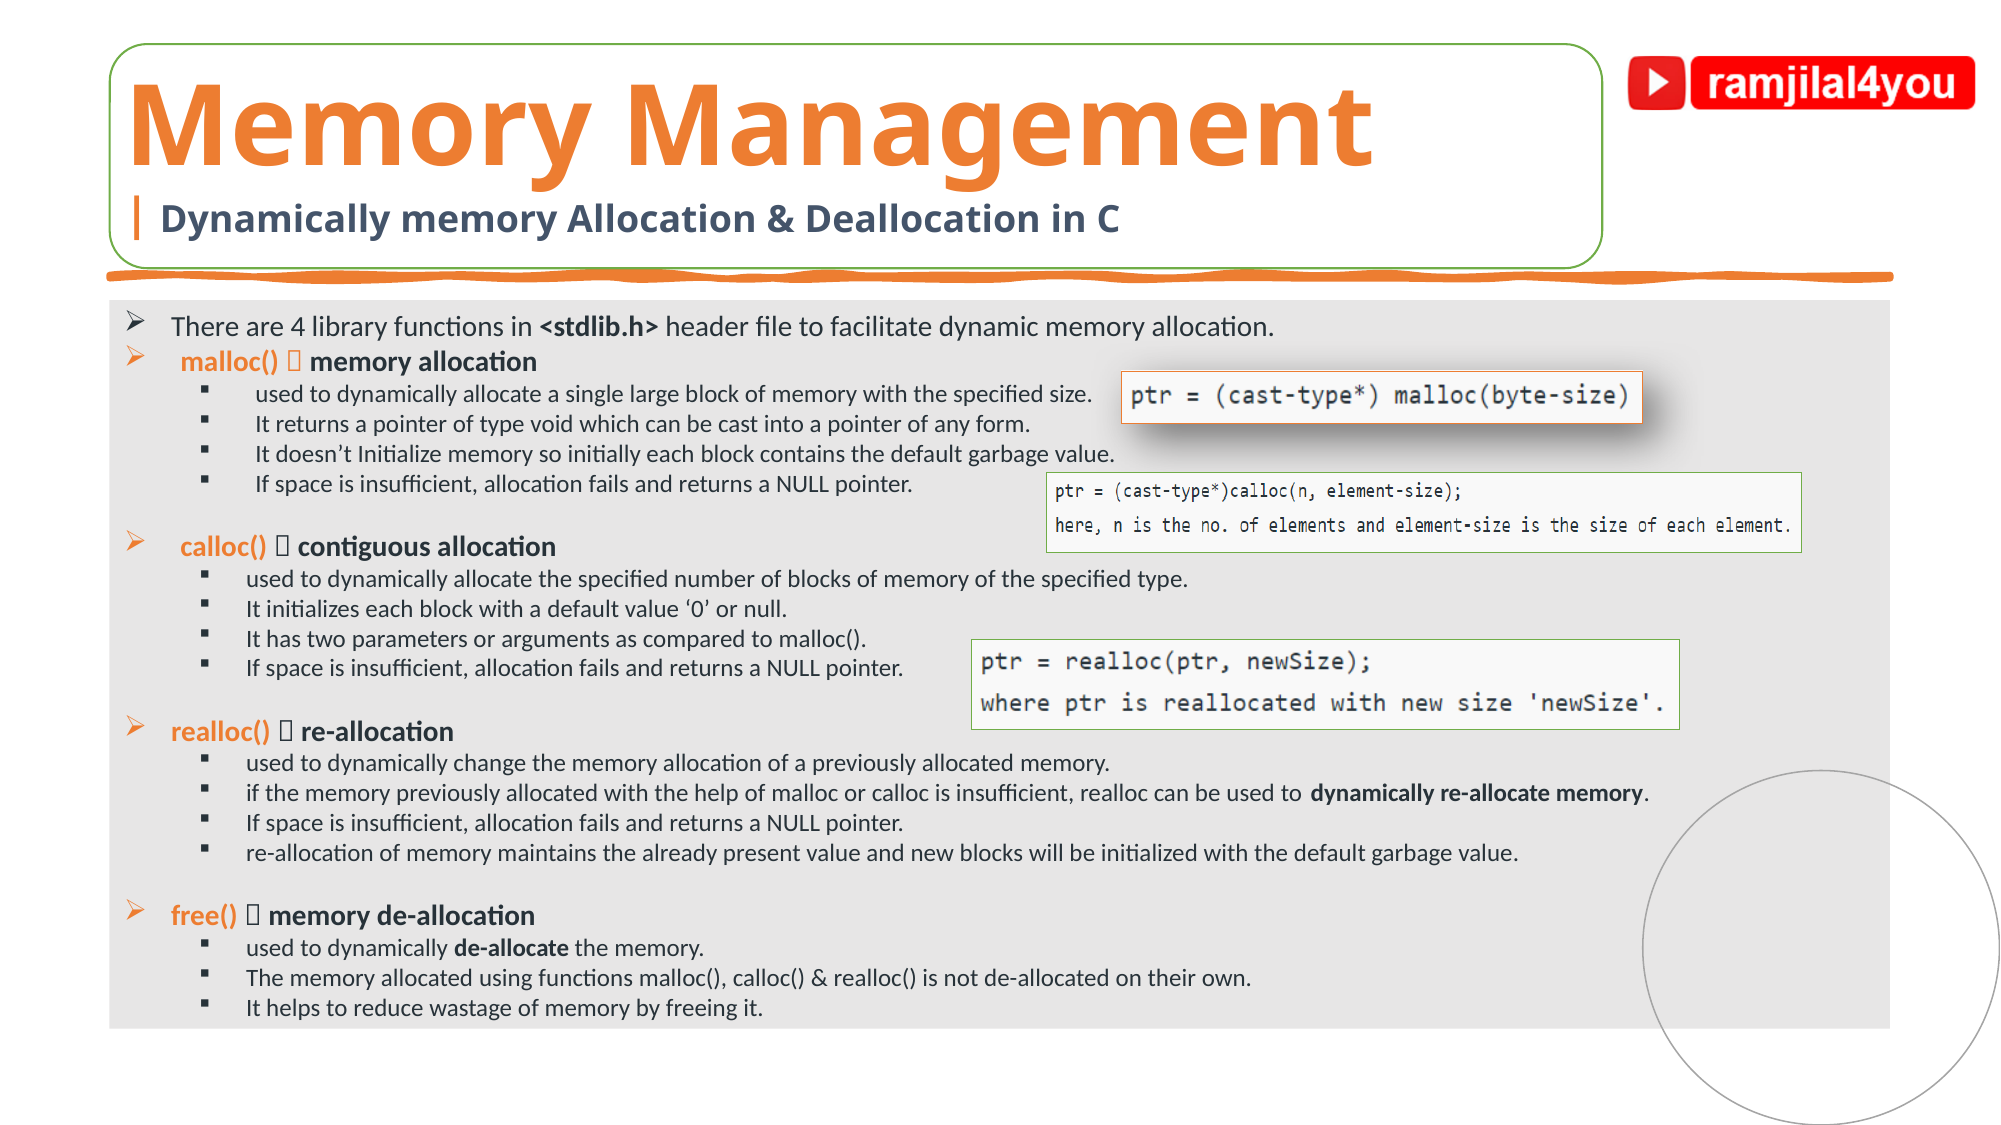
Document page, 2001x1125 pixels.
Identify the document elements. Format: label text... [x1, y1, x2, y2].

text_box There are 4 library functions in <stdlib.h> header file to facilitate dynamic memory allocation. malloc()  memory allocation used to dynamically allocate a single large block of memory with the specified size. It returns a pointer of type void which can be cast into a pointer of any form. It doesn’t Initialize memory so initially each block contains the default garbage value. If space is insufficient, allocation fails and returns a NULL pointer. calloc()  contiguous allocation used to dynamically allocate the specified number of blocks of memory of the specified type. It initializes each block with a default value ‘0’ or null. It has two parameters or arguments as compared to malloc(). If space is insufficient, allocation fails and returns a NULL pointer. realloc()  re-allocation used to dynamically change the memory allocation of a previously allocated memory. if the memory previously allocated with the help of malloc or calloc is insufficient, realloc can be used to dynamically re-allocate memory. If space is insufficient, allocation fails and returns a NULL pointer. re-allocation of memory maintains the already present value and new blocks will be initialized with the default garbage value. free()  memory de-allocation used to dynamically de-allocate the memory. The memory allocated using functions malloc(), calloc() & realloc() is not de-allocated on their own. It helps to reduce wastage of memory by freeing it. [109, 300, 1890, 1029]
picture [1046, 472, 1802, 553]
picture [1627, 55, 1976, 111]
text_box Memory Management | Dynamically memory Allocation & Deallocation in C [109, 43, 1603, 269]
picture [1120, 370, 1643, 424]
text_box [0, 0, 2000, 1125]
picture [971, 639, 1680, 730]
text_box [1642, 770, 2000, 1125]
text_box [108, 270, 1892, 283]
